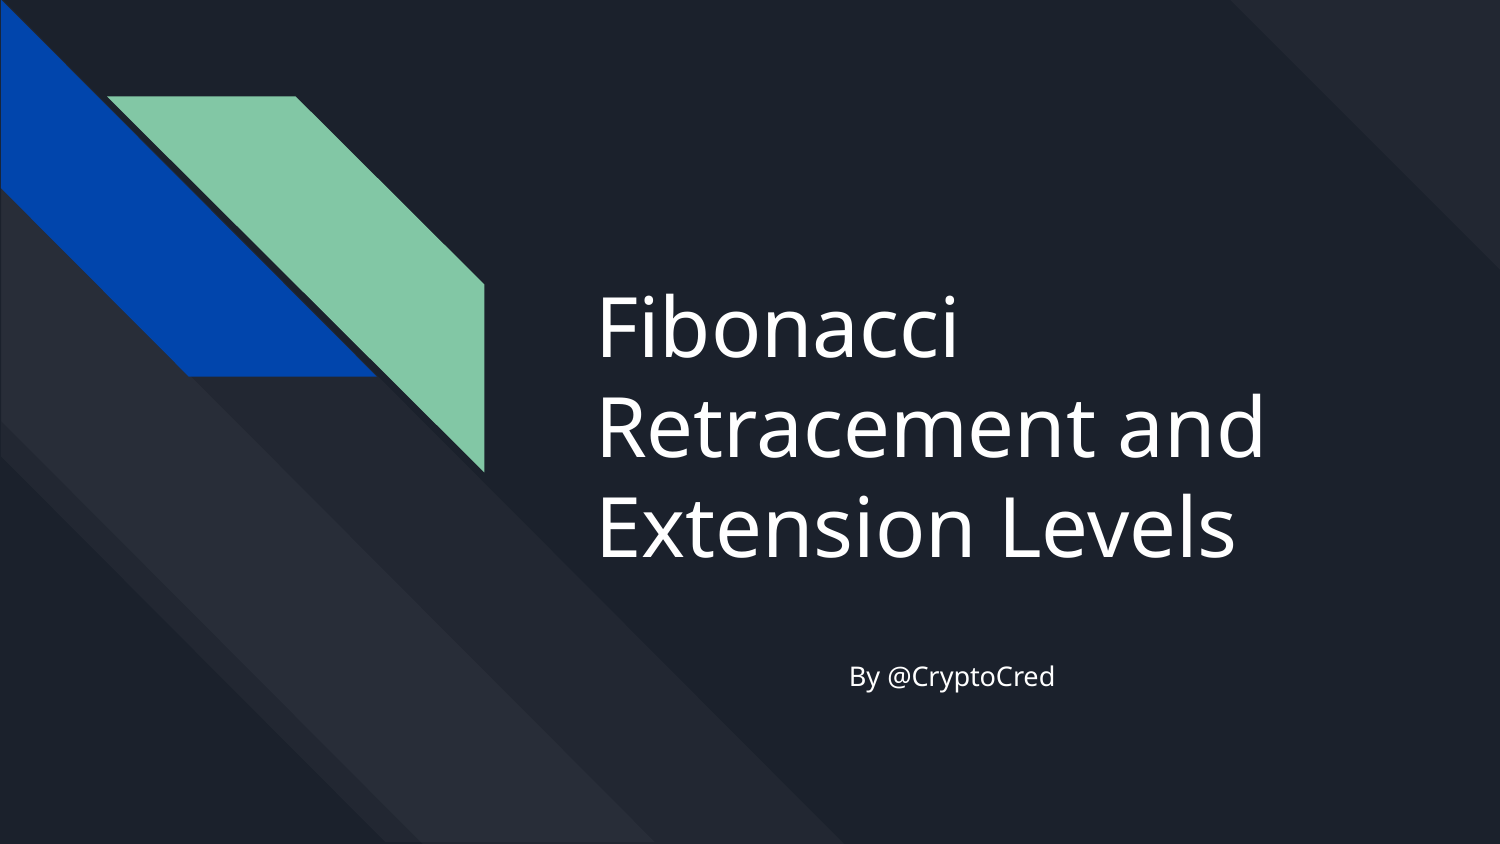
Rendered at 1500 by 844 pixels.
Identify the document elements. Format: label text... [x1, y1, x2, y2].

subtitle By @CryptoCred [833, 643, 1404, 727]
title Fibonacci Retracement and Extension Levels [580, 258, 1404, 518]
